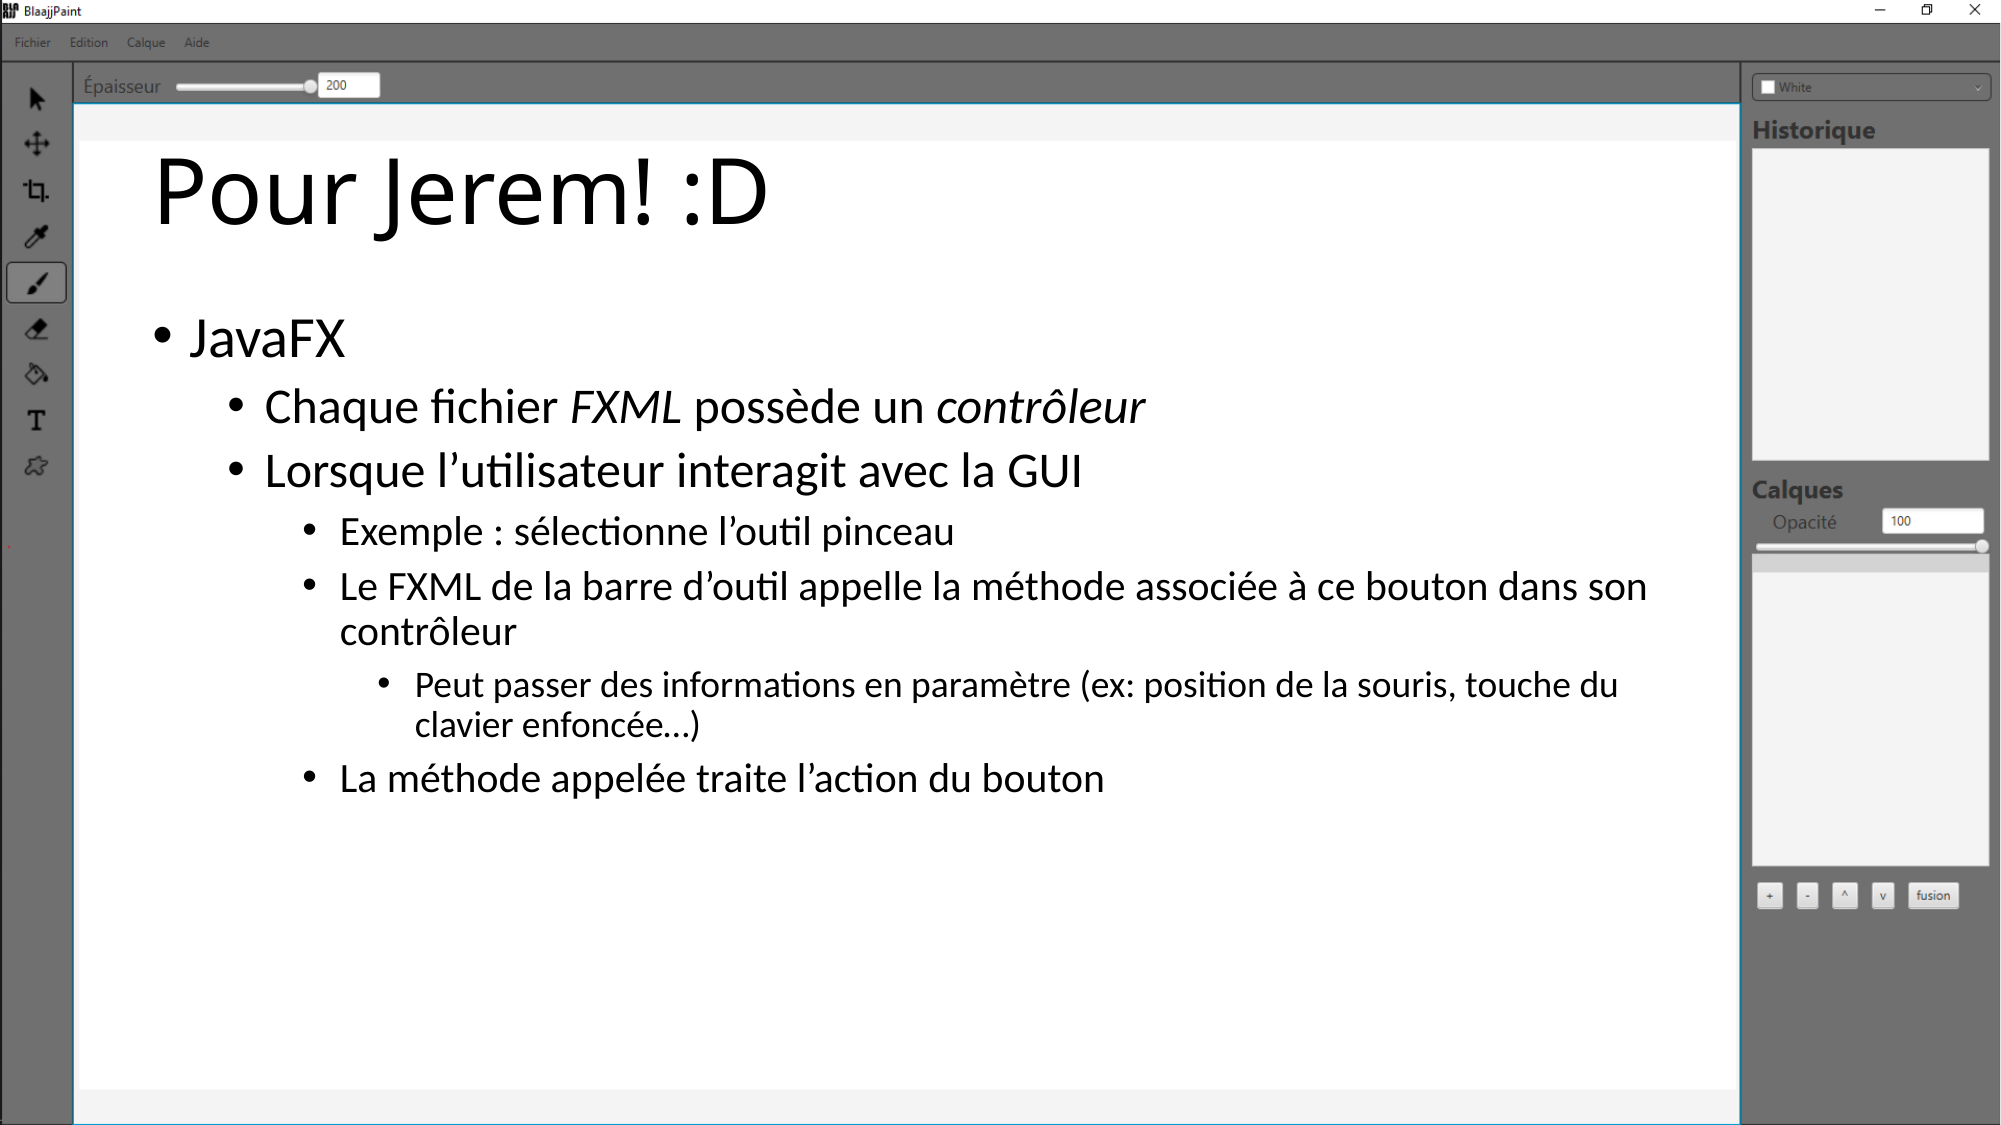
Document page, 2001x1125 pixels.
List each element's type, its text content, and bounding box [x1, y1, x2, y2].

list JavaFX Chaque fichier FXML possède un contrôleur Lorsque l’utilisateur interagit avec la GUI Exemple : sélectionne l’outil pinceau Le FXML de la barre d’outil appelle la méthode associée à ce bouton dans son contrôleur Peut passer des informations en paramètre (ex: position de la souris, touche du clavier enfoncée…) La méthode appelée traite l’action du bouton [137, 299, 1739, 1014]
picture [0, 0, 2001, 1125]
title Pour Jerem! :D [137, 111, 1739, 278]
